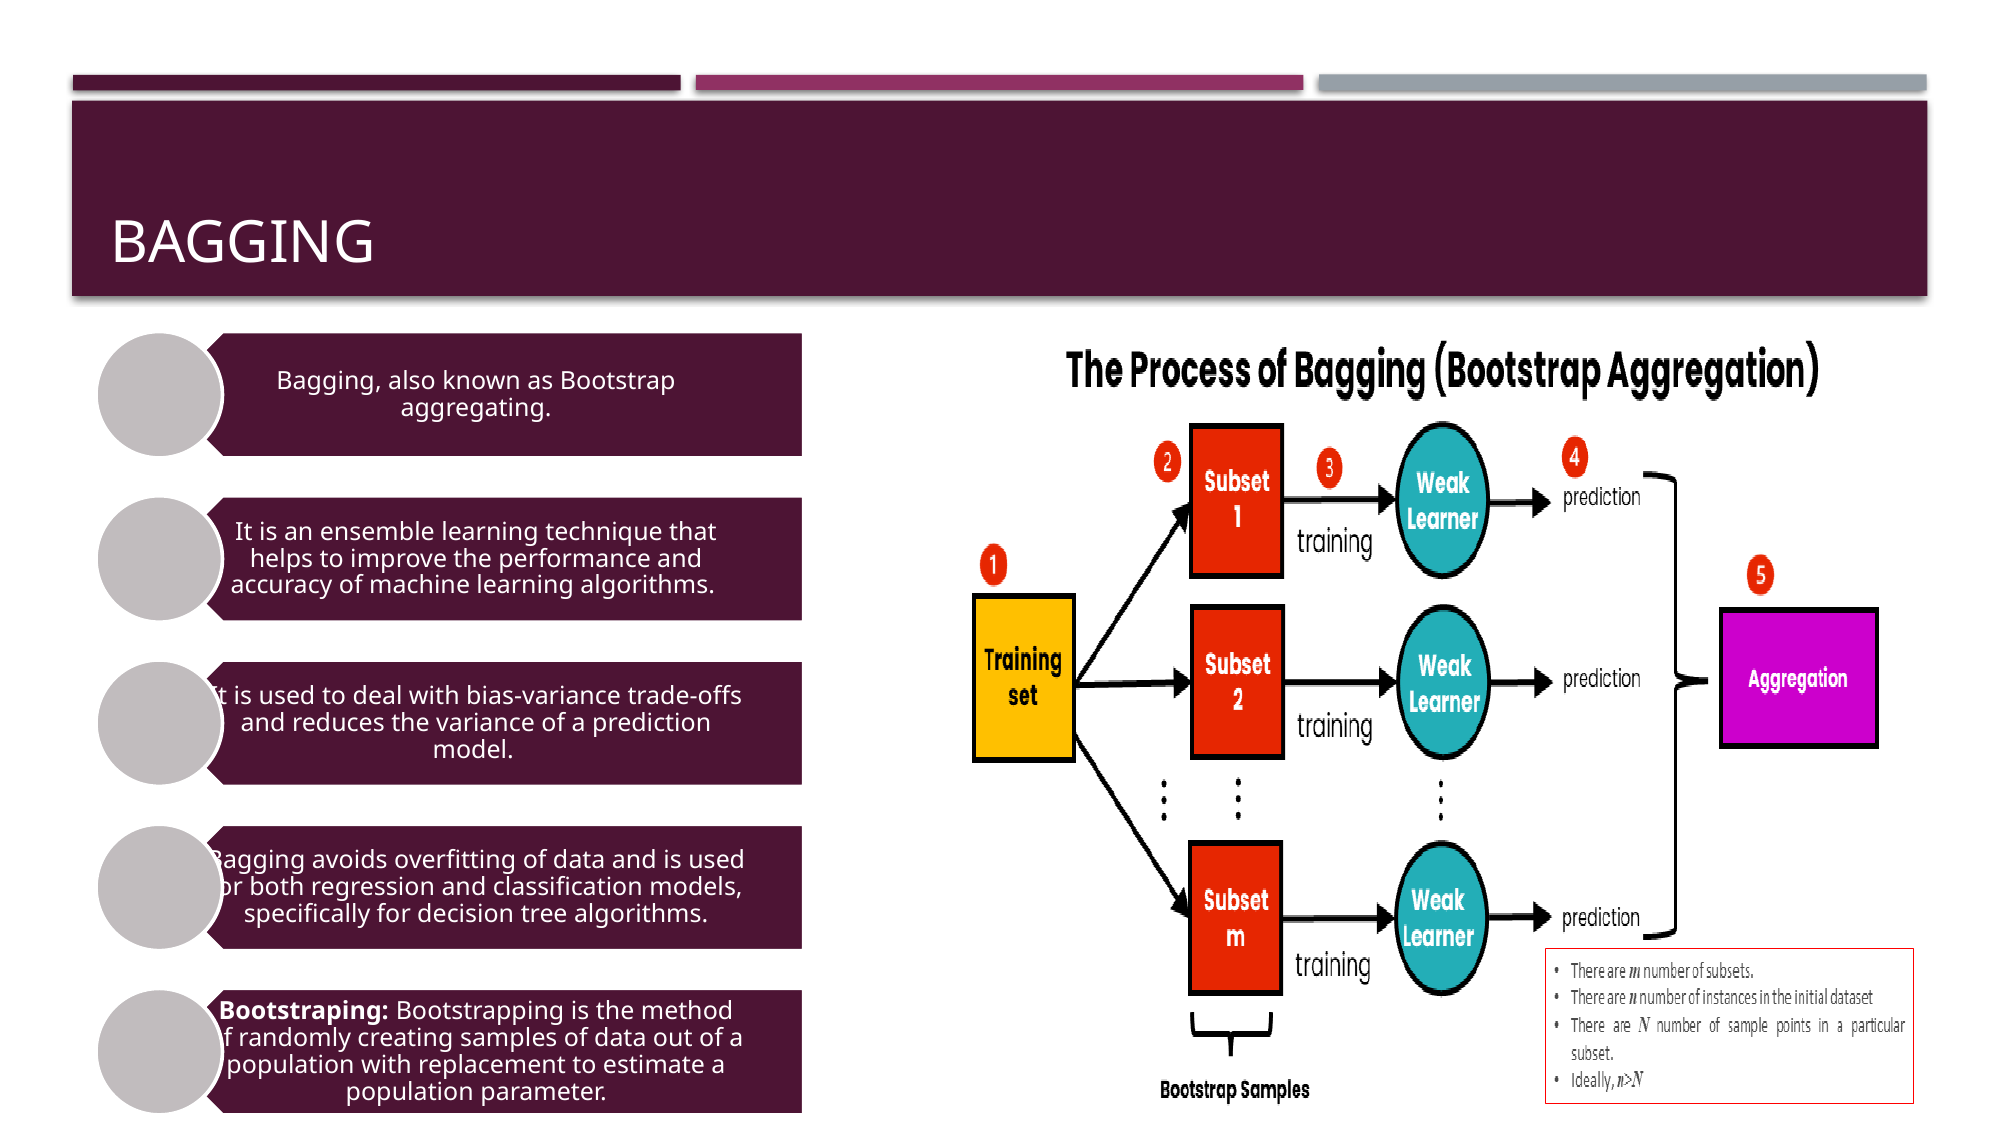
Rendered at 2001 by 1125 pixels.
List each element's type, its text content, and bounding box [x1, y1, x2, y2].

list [0, 330, 927, 1116]
title Bagging [95, 115, 1905, 282]
picture [933, 311, 1930, 1125]
